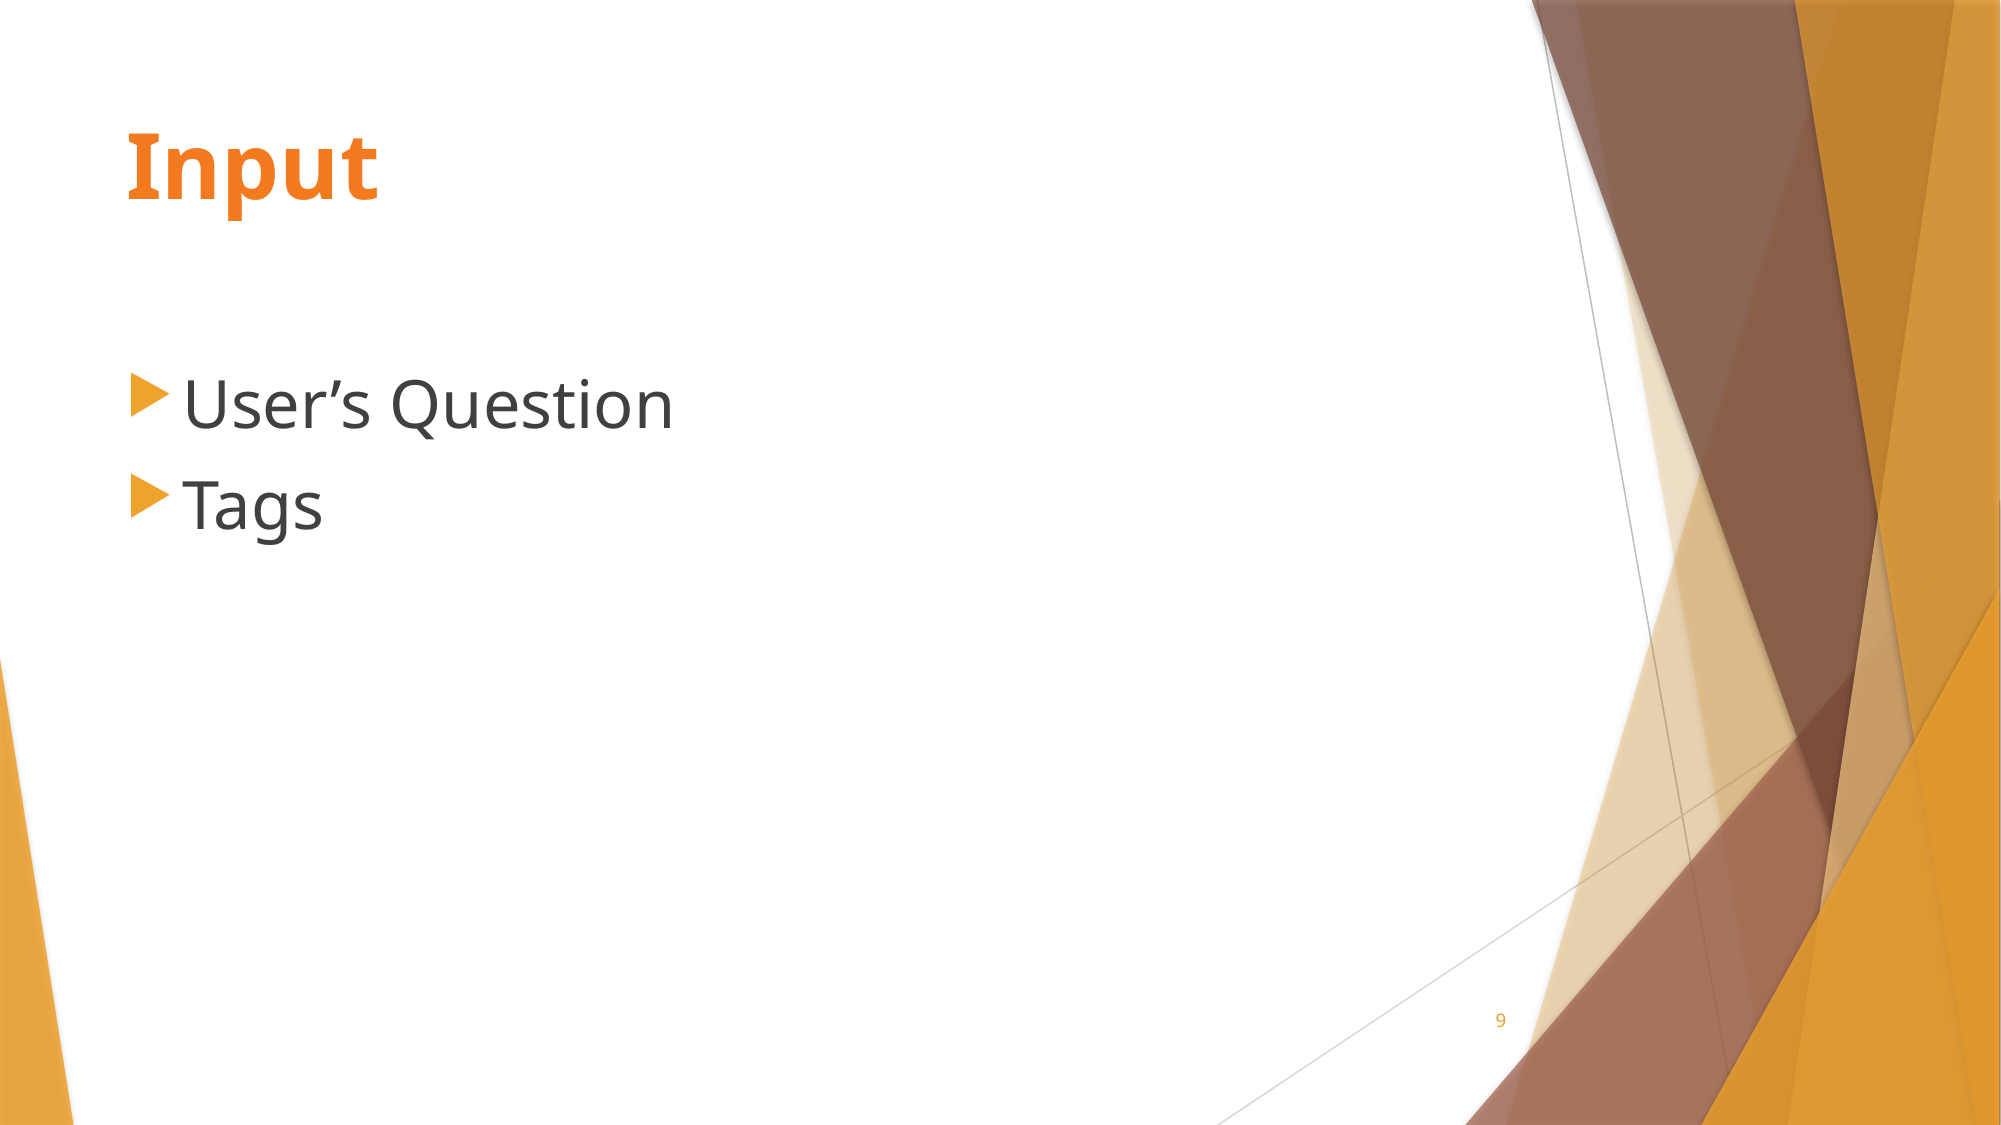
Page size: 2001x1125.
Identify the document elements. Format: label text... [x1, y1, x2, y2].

title Input [111, 99, 1522, 317]
slide_number 9 [1409, 991, 1522, 1051]
list User’s Question Tags [111, 354, 1522, 992]
